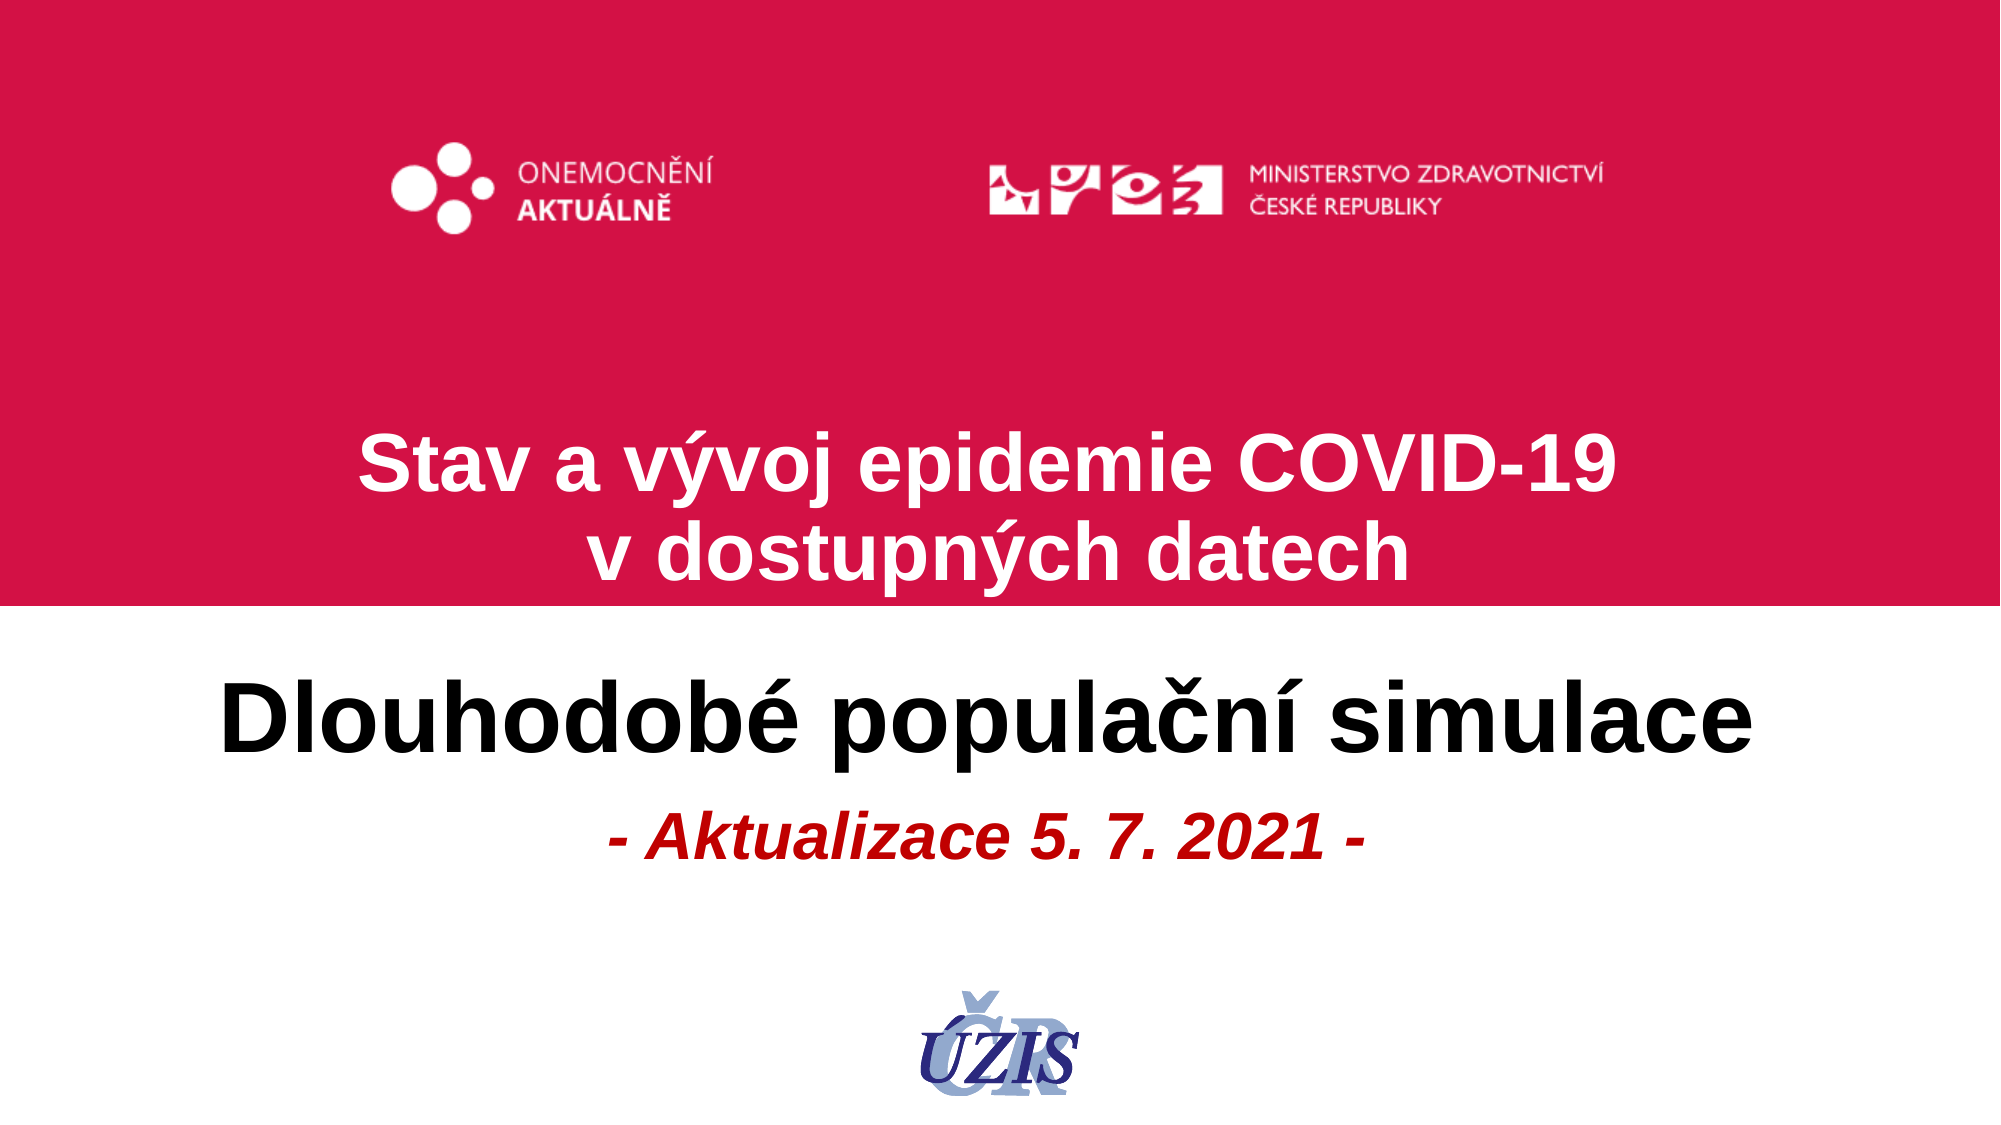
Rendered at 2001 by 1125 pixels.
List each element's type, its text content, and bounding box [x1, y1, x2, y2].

subtitle Dlouhodobé populační simulace - Aktualizace 5. 7. 2021 - [29, 605, 1946, 920]
title Stav a vývoj epidemie COVID-19 v dostupných datech [0, 410, 2000, 606]
